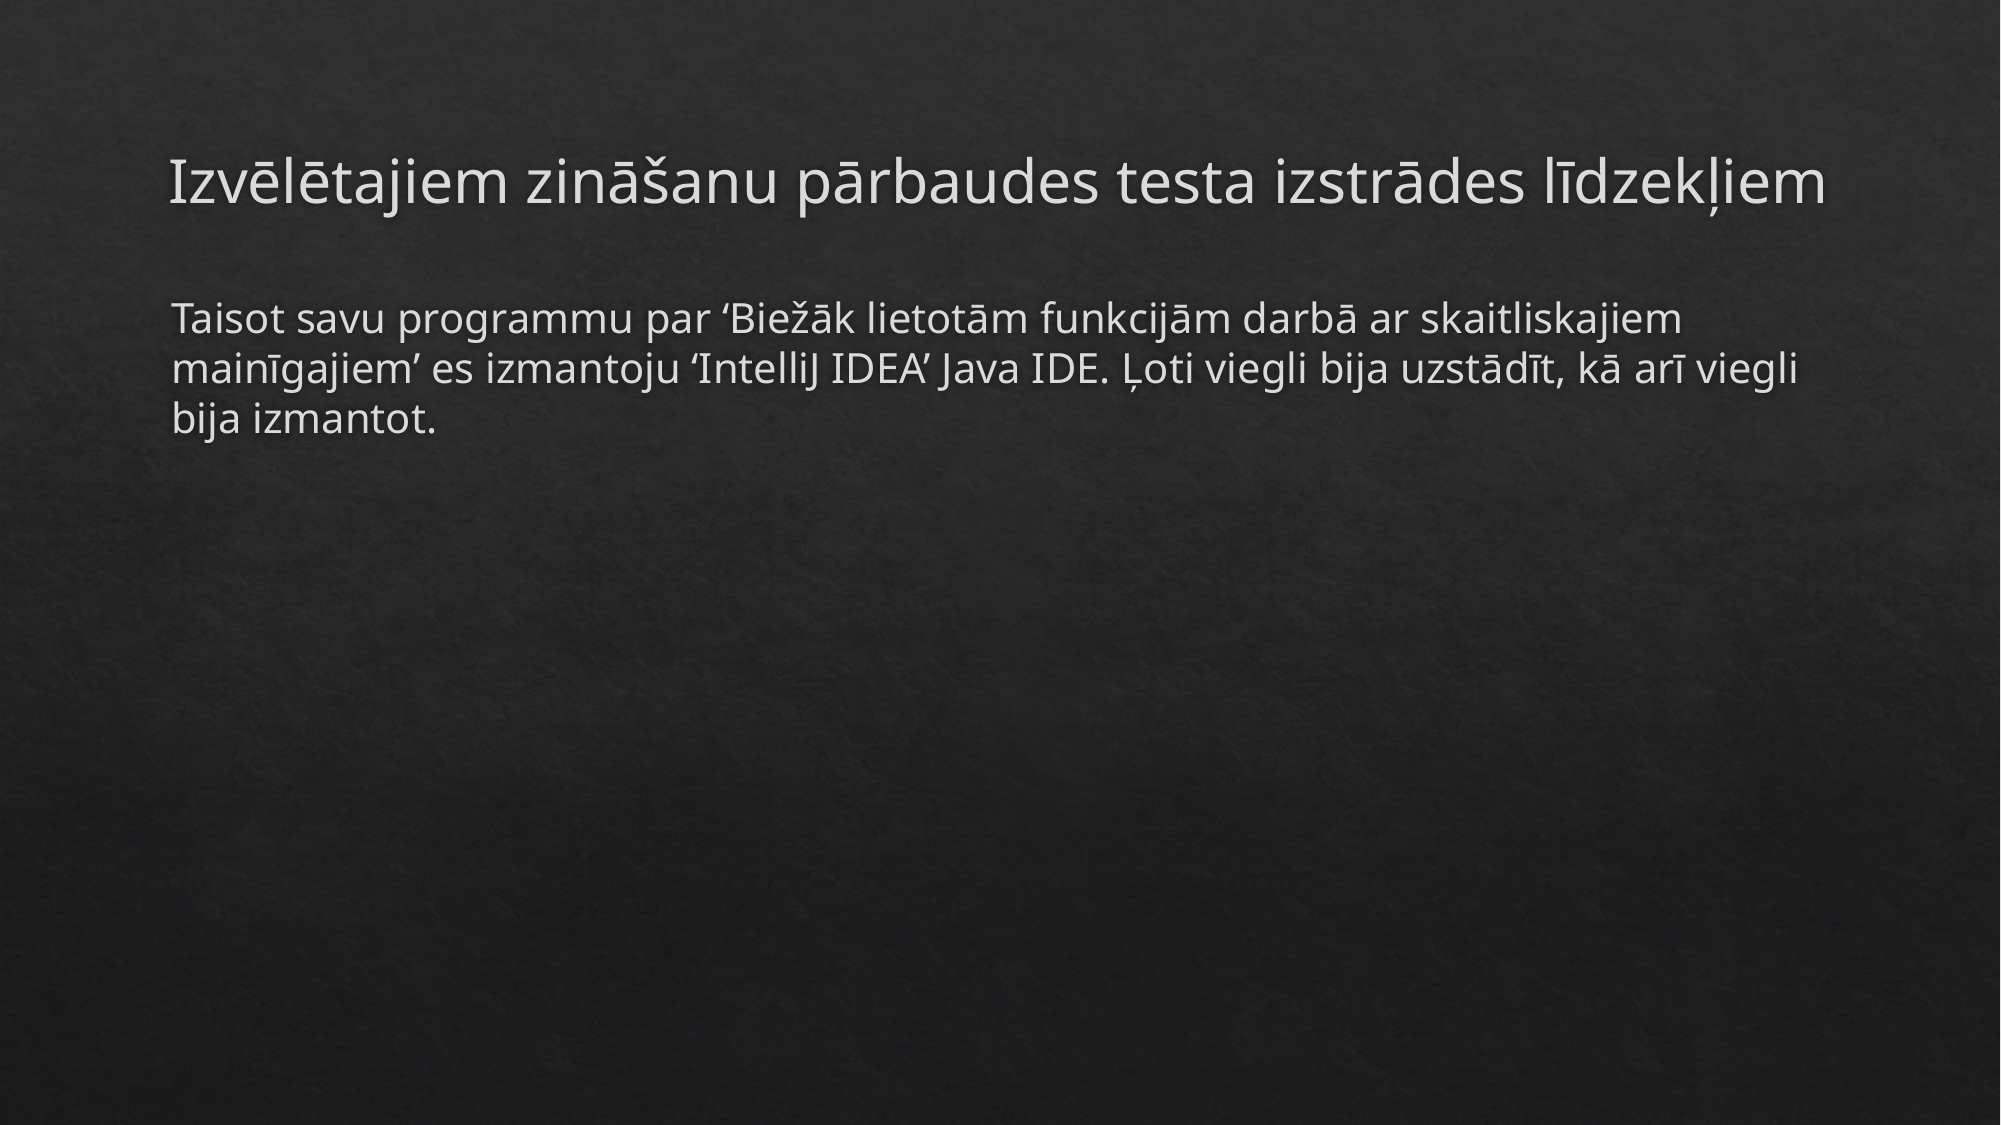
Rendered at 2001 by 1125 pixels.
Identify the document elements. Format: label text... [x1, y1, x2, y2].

list Taisot savu programmu par ‘Biežāk lietotām funkcijām darbā ar skaitliskajiem mainīgajiem’ es izmantoju ‘IntelliJ IDEA’ Java IDE. Ļoti viegli bija uzstādīt, kā arī viegli bija izmantot. [149, 284, 1849, 950]
title Izvēlētajiem zināšanu pārbaudes testa izstrādes līdzekļiem [149, 99, 1849, 260]
